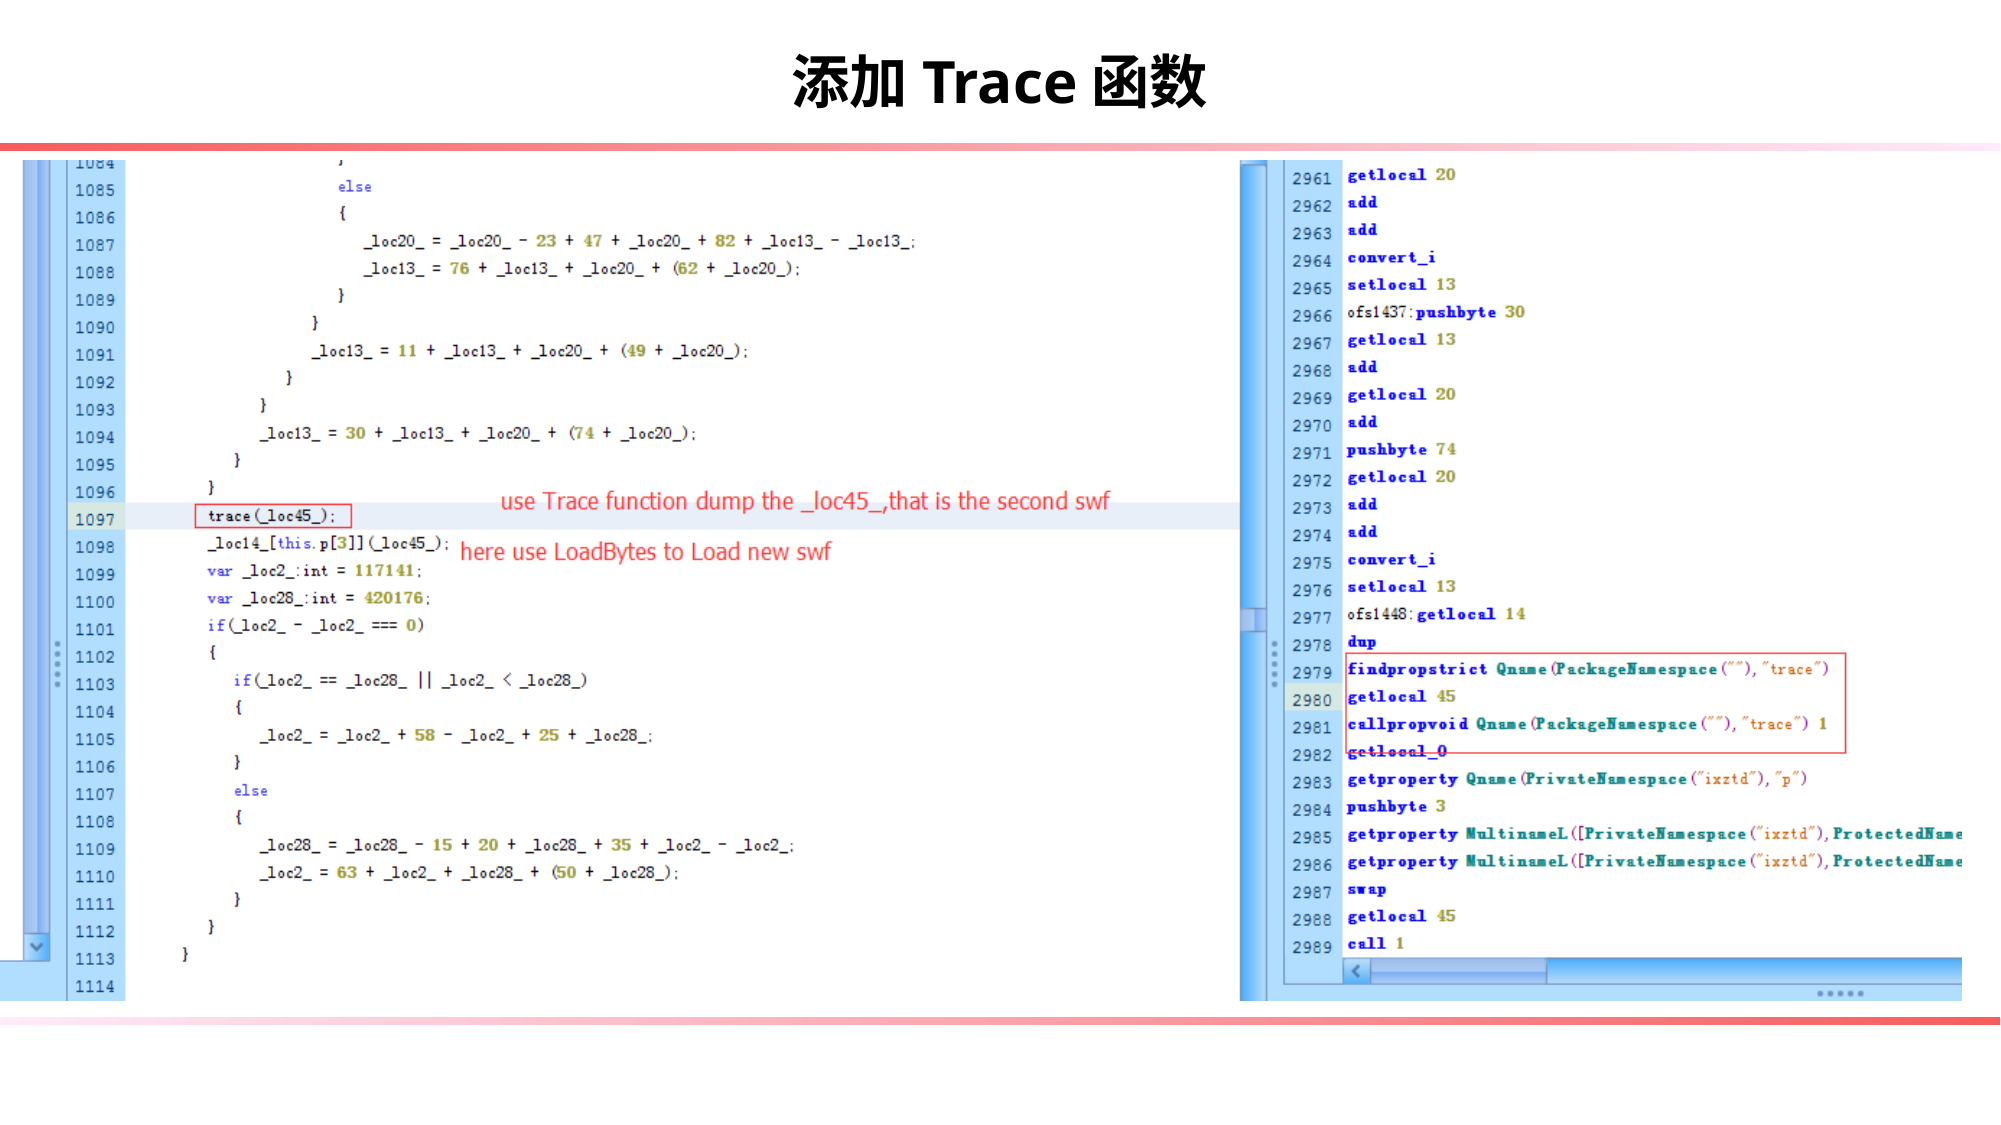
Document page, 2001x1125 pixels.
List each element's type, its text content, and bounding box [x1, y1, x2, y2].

title 添加Trace函数 [99, 38, 1900, 135]
picture [0, 160, 1962, 1002]
